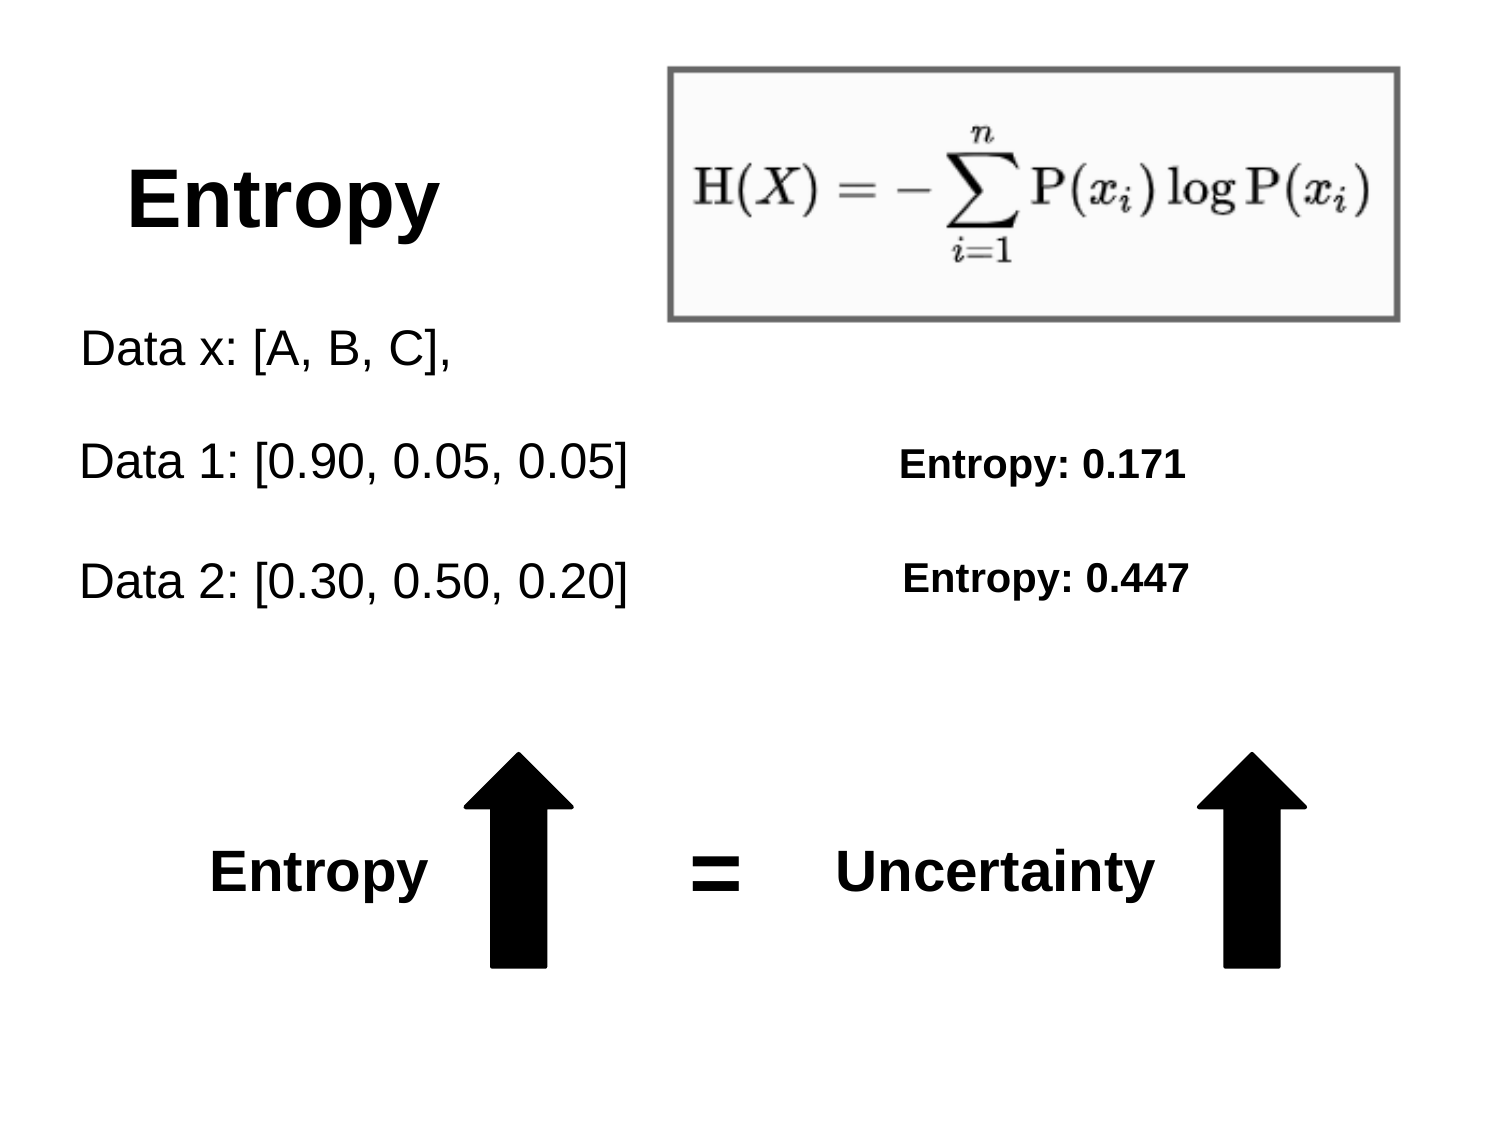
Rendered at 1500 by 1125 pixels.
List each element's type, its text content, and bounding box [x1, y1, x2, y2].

text_box Entropy [194, 826, 466, 911]
text_box = [674, 805, 734, 931]
text_box Uncertainty [820, 826, 1199, 911]
text_box Data x: [A, B, C], [65, 307, 483, 383]
text_box Entropy [112, 137, 491, 252]
picture [655, 54, 1416, 339]
text_box Data 1: [0.90, 0.05, 0.05] Data 2: [0.30, 0.50, 0.20] [63, 420, 655, 616]
text_box Entropy: 0.447 [887, 543, 1229, 608]
text_box [1196, 751, 1308, 969]
text_box [463, 751, 574, 969]
text_box Entropy: 0.171 [884, 429, 1225, 494]
